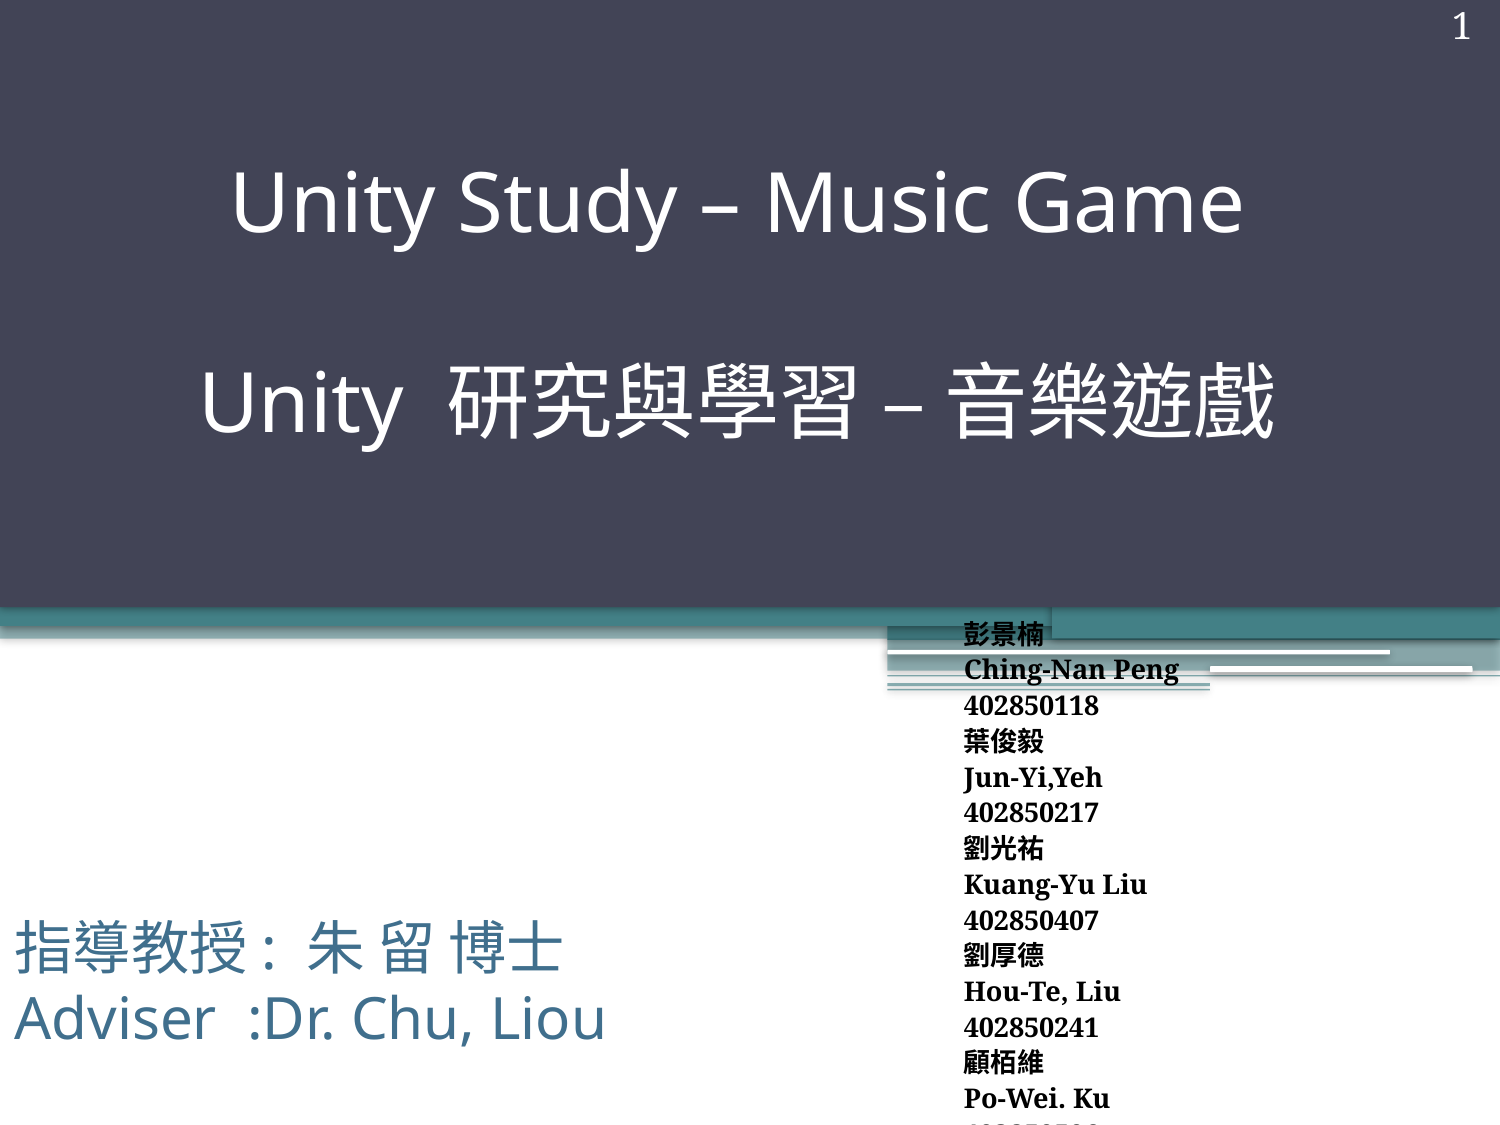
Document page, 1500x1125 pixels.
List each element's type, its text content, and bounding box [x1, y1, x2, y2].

slide_number 1 [1364, 0, 1488, 61]
title 指導教授: 朱 留 博士 Adviser :Dr. Chu, Liou [0, 893, 938, 1059]
subtitle 彭景楠 Ching-Nan Peng 402850118 葉俊毅 Jun-Yi,Yeh 402850217 劉光祐 Kuang-Yu Liu 402850407 劉厚德 Hou-Te, Liu 402850241 顧栢維 Po-Wei. Ku 402850506 [938, 609, 1500, 1125]
text_box Unity Study – Music Game Unity 研究與學習 – 音樂遊戲 [100, 14, 1376, 457]
